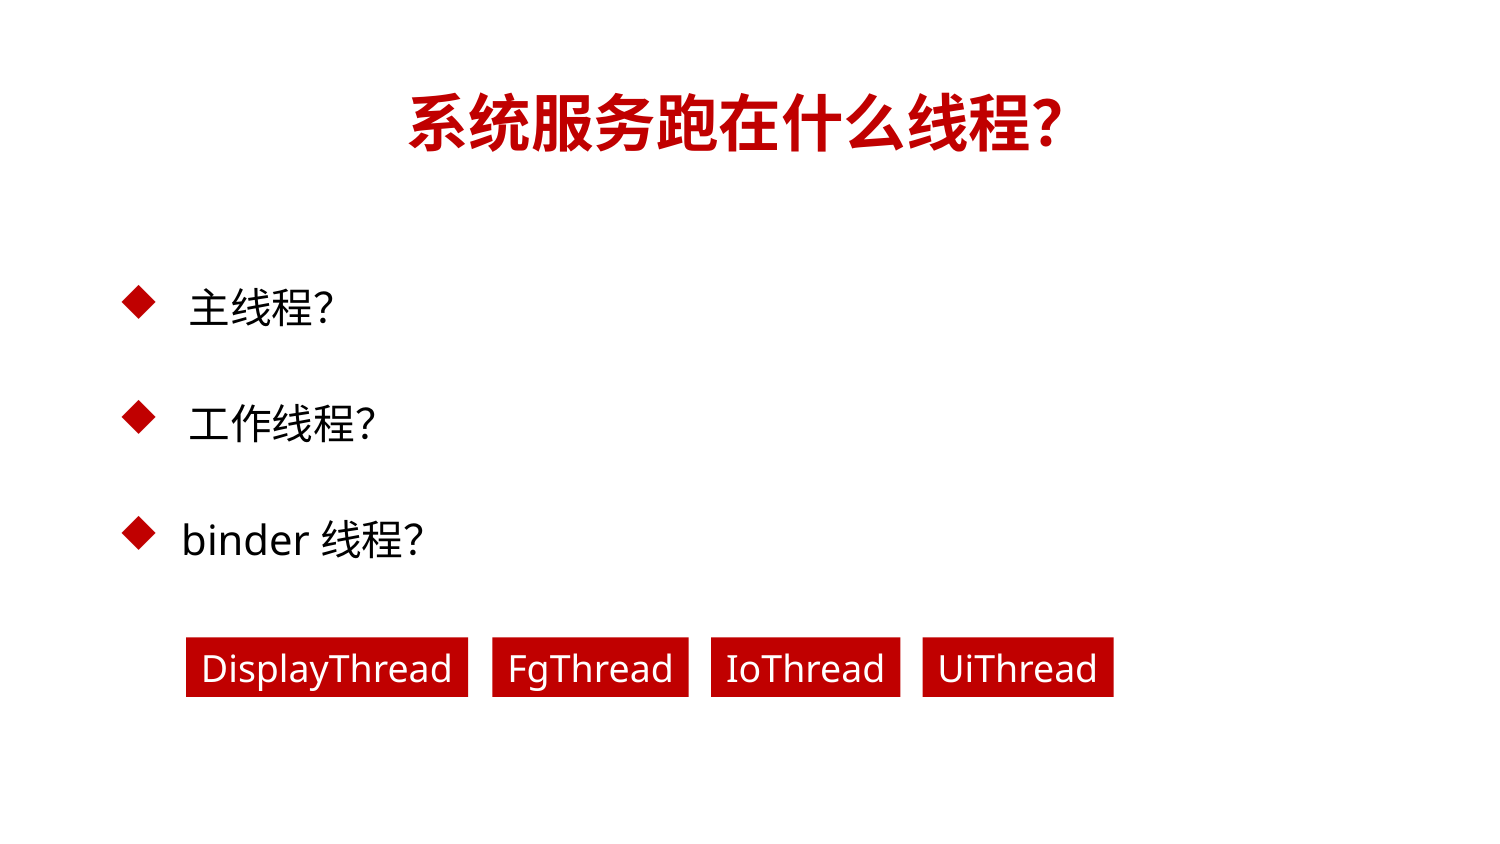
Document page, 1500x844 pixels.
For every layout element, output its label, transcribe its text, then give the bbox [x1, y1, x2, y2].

text_box UiThread [922, 637, 1114, 697]
title 系统服务跑在什么线程？ [103, 44, 1397, 208]
text_box IoThread [711, 637, 901, 697]
text_box FgThread [492, 637, 689, 697]
text_box DisplayThread [186, 637, 469, 697]
list 主线程？ 工作线程？ binder线程？ [103, 224, 1397, 760]
